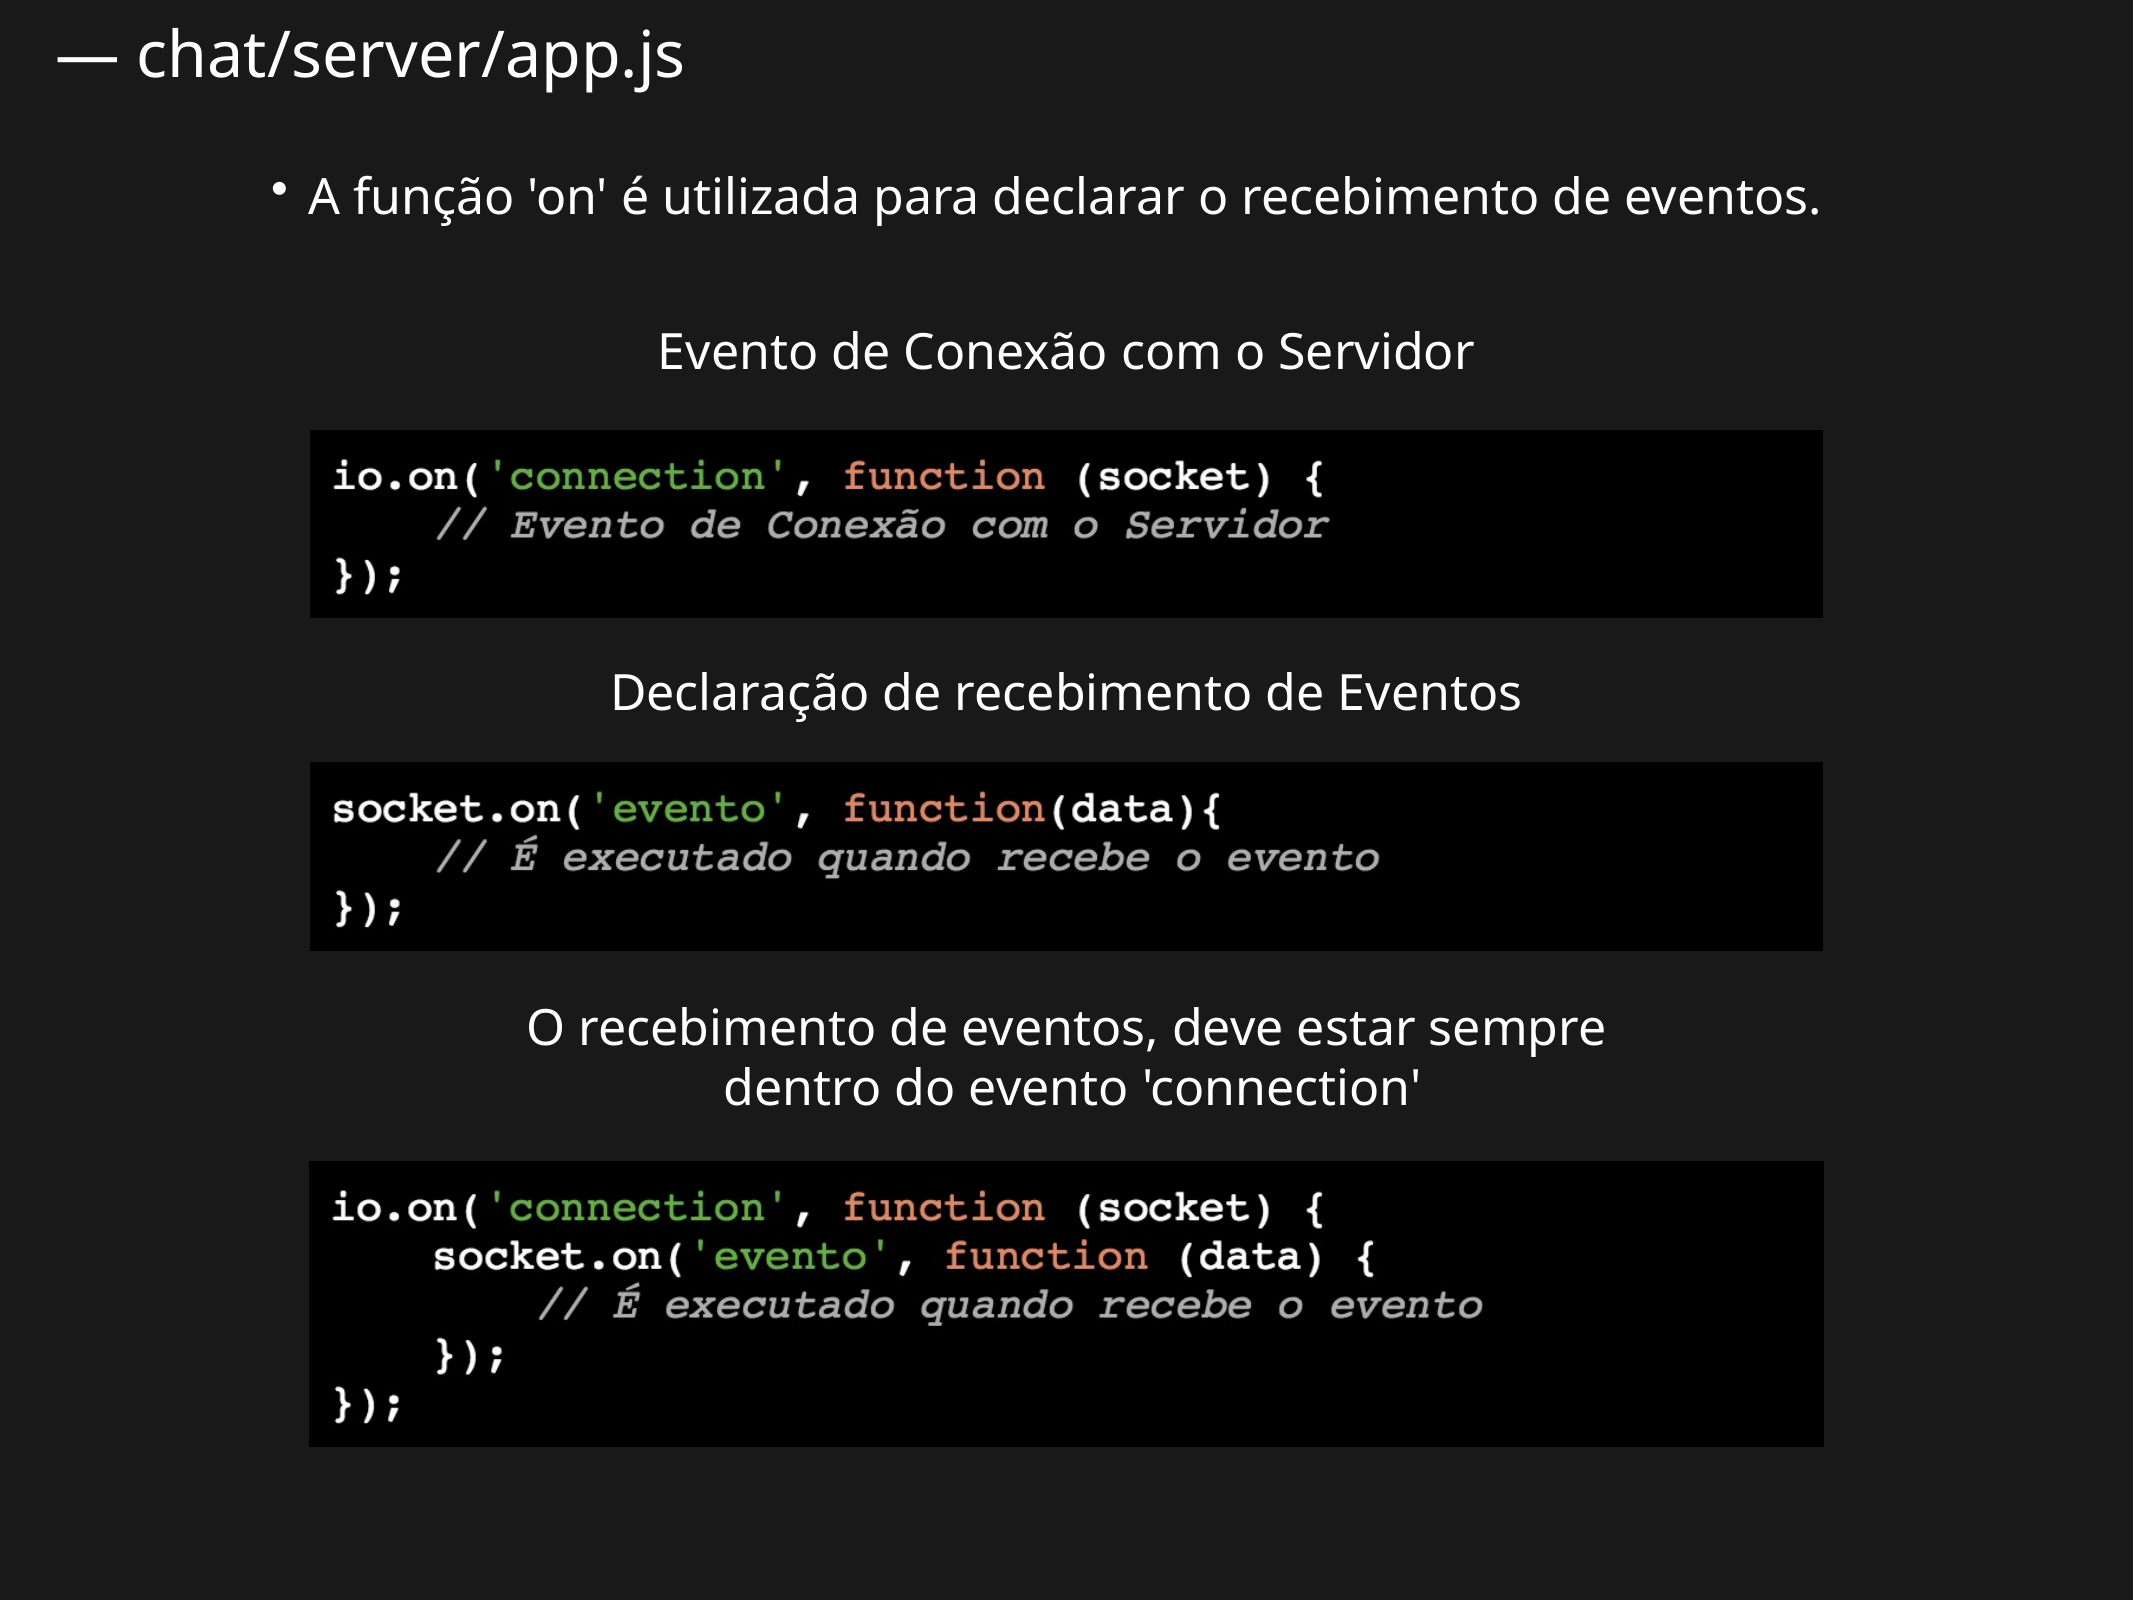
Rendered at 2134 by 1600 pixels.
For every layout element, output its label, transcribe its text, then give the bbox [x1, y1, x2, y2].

text_box A função 'on' é utilizada para declarar o recebimento de eventos. [262, 156, 1871, 233]
text_box Evento de Conexão com o Servidor [649, 311, 1484, 389]
text_box — chat/server/app.js [47, 5, 695, 100]
picture [310, 429, 1823, 619]
picture [309, 1160, 1825, 1447]
text_box O recebimento de eventos, deve estar sempre dentro do evento 'connection' [517, 987, 1616, 1124]
text_box Declaração de recebimento de Eventos [601, 651, 1532, 729]
picture [310, 762, 1823, 951]
